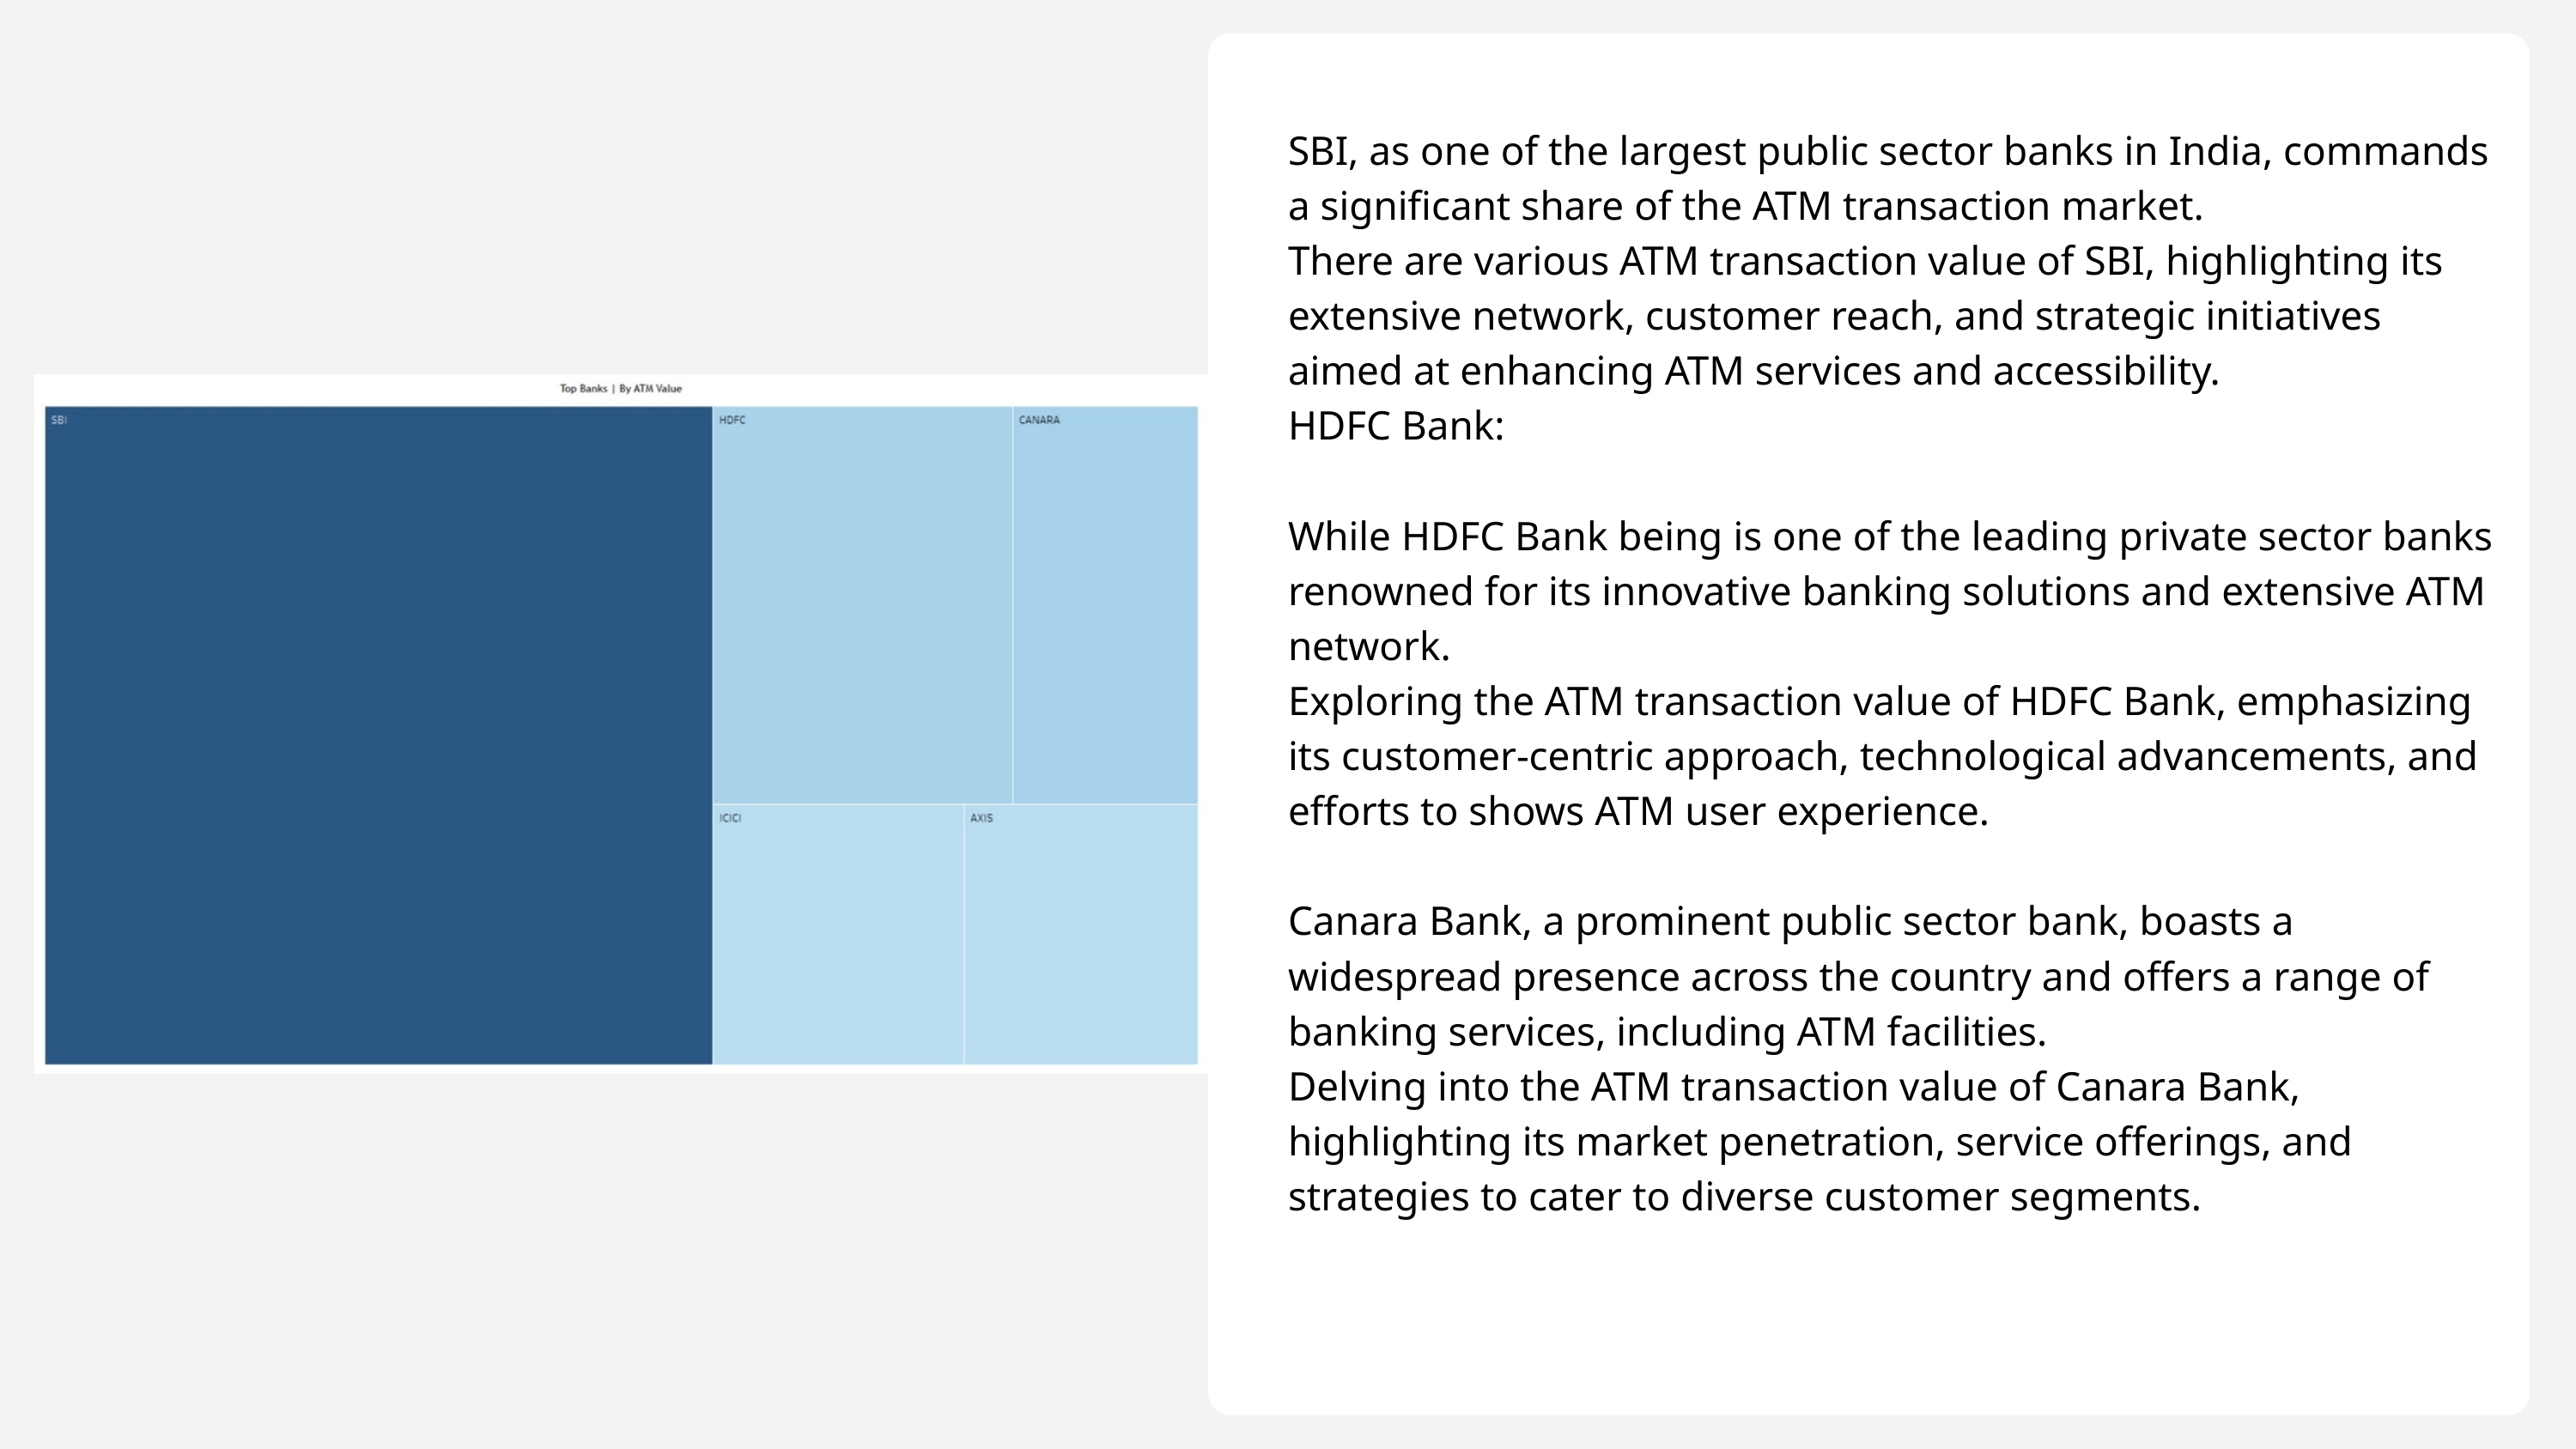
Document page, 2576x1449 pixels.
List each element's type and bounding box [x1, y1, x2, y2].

text_box [1207, 33, 2530, 1416]
text_box [33, 374, 1203, 1074]
